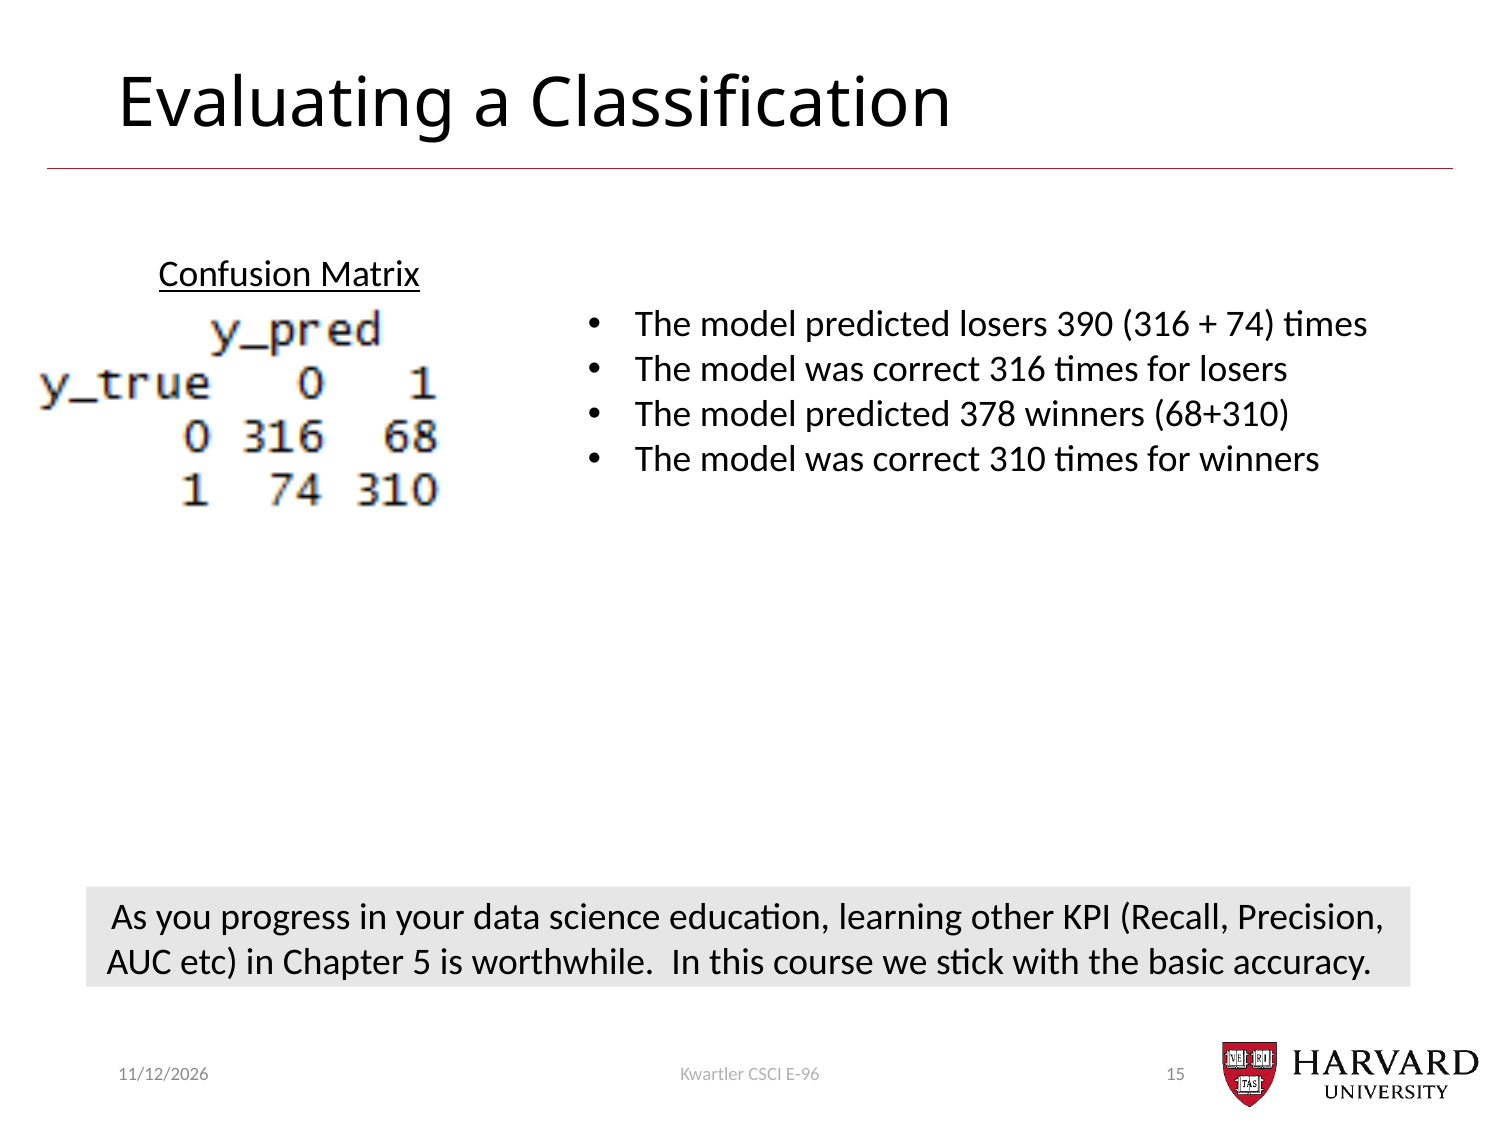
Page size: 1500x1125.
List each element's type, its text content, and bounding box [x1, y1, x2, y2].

title Evaluating a Classification [103, 59, 1397, 157]
text_box Confusion Matrix [143, 242, 436, 302]
picture [1200, 1024, 1500, 1125]
footer Kwartler CSCI E-96 [496, 1042, 1004, 1103]
text_box The model predicted losers 390 (316 + 74) times The model was correct 316 times for losers The model predicted 378 winners (68+310) The model was correct 310 times for winners [573, 292, 1384, 487]
picture [24, 304, 476, 521]
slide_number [103, 1042, 441, 1103]
slide_number 15 [1059, 1042, 1200, 1103]
text_box As you progress in your data science education, learning other KPI (Recall, Precision, AUC etc) in Chapter 5 is worthwhile. In this course we stick with the basic accuracy. [85, 886, 1411, 988]
